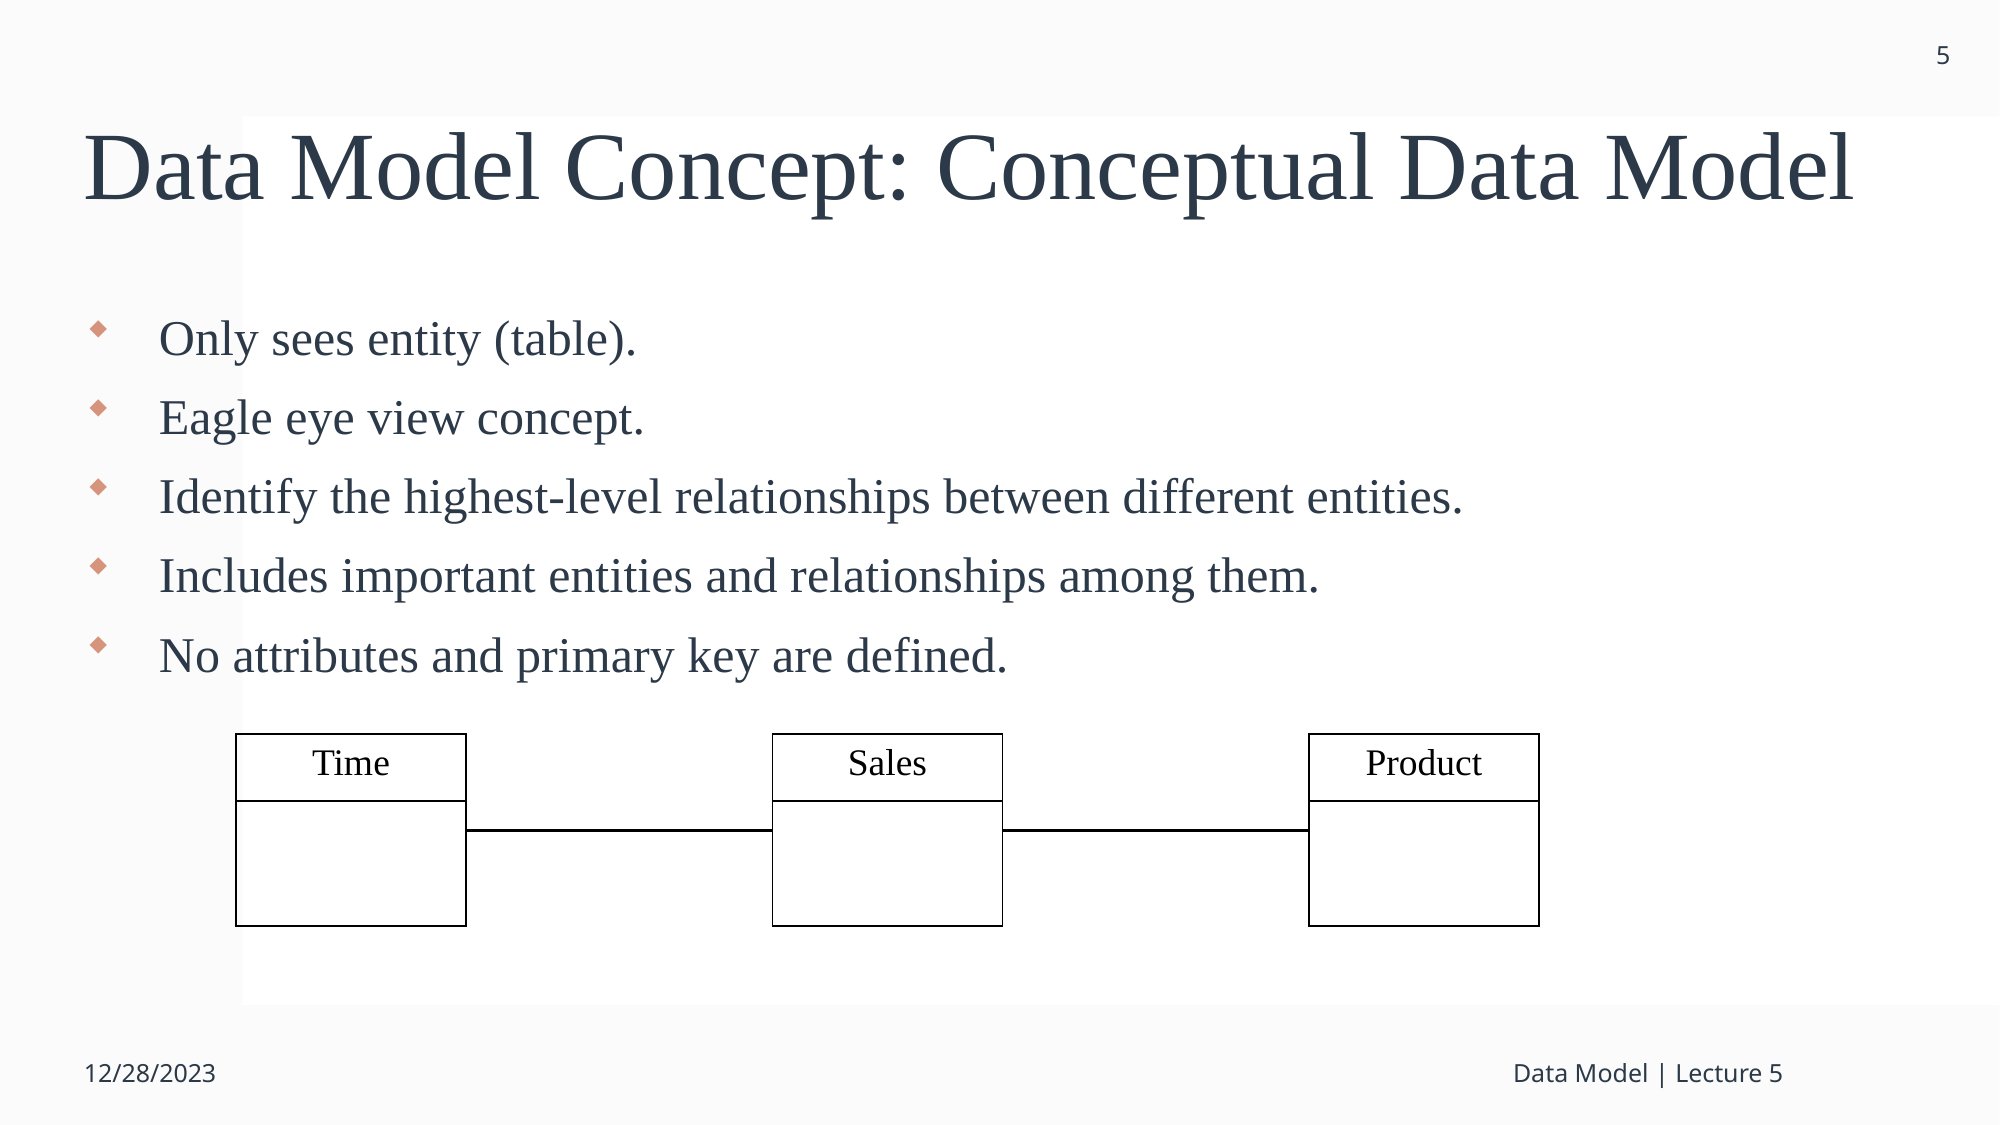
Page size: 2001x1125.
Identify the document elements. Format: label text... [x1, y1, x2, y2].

table_cell [1310, 802, 1538, 925]
slide_number 5 [1886, 0, 2000, 113]
table_cell [237, 802, 465, 925]
table_header Time [237, 735, 465, 800]
title Data Model Concept: Conceptual Data Model [68, 59, 1937, 278]
table_cell [773, 802, 1002, 925]
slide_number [68, 1020, 519, 1125]
footer Data Model | Lecture 5 [618, 1020, 1799, 1125]
table_header Product [1310, 735, 1538, 800]
table_header Sales [773, 735, 1002, 800]
list Only sees entity (table). Eagle eye view concept. Identify the highest-level relationships between different entities. Includes important entities and relationships among them. No attributes and primary key are defined. [68, 299, 1799, 990]
